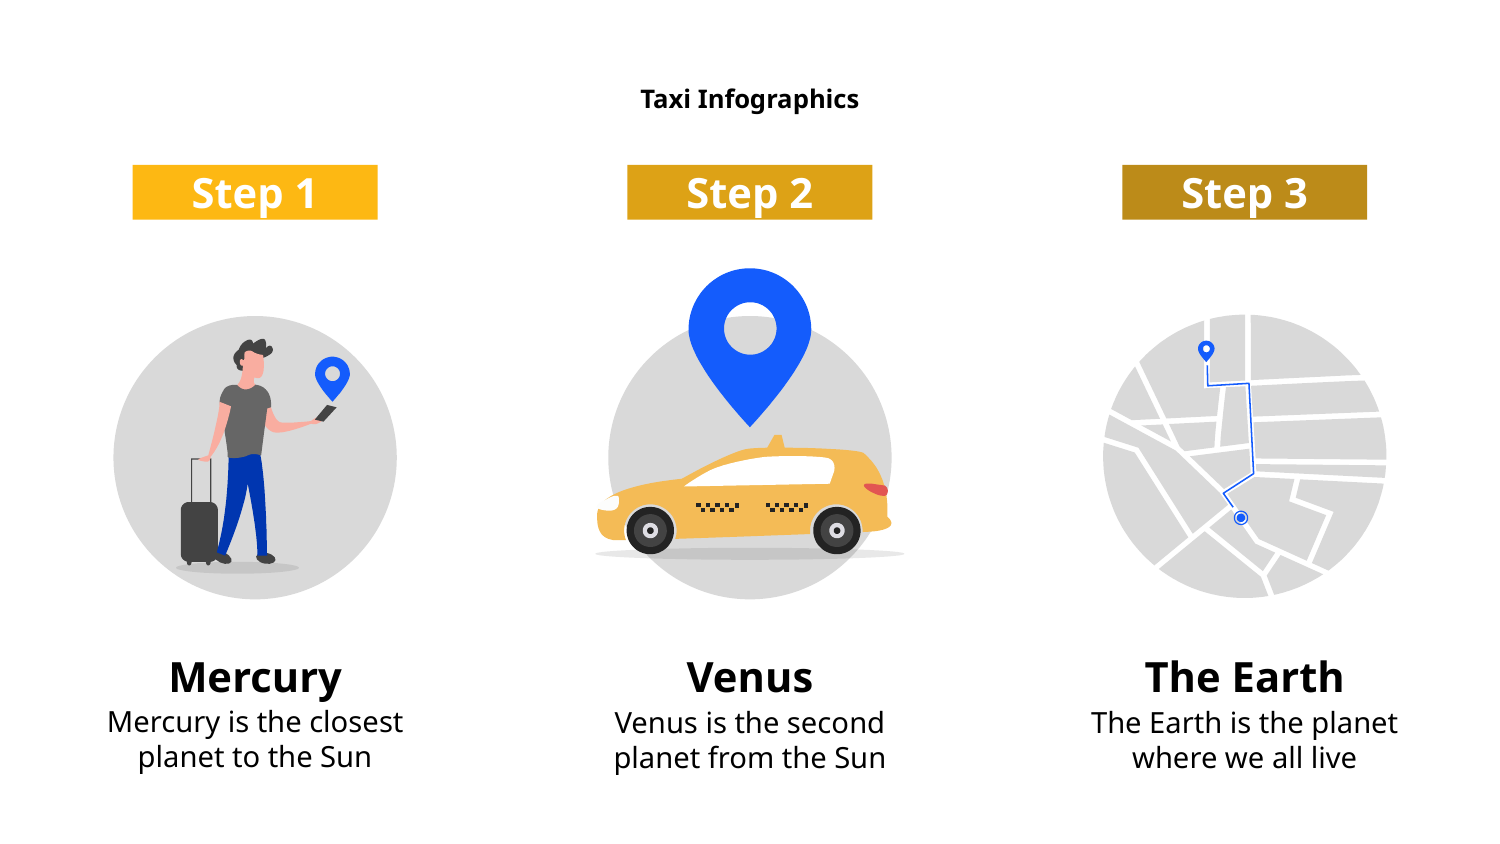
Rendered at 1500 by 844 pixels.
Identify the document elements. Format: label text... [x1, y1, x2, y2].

title Taxi Infographics [75, 67, 1425, 129]
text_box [570, 164, 930, 777]
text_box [75, 164, 435, 776]
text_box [1065, 164, 1425, 777]
